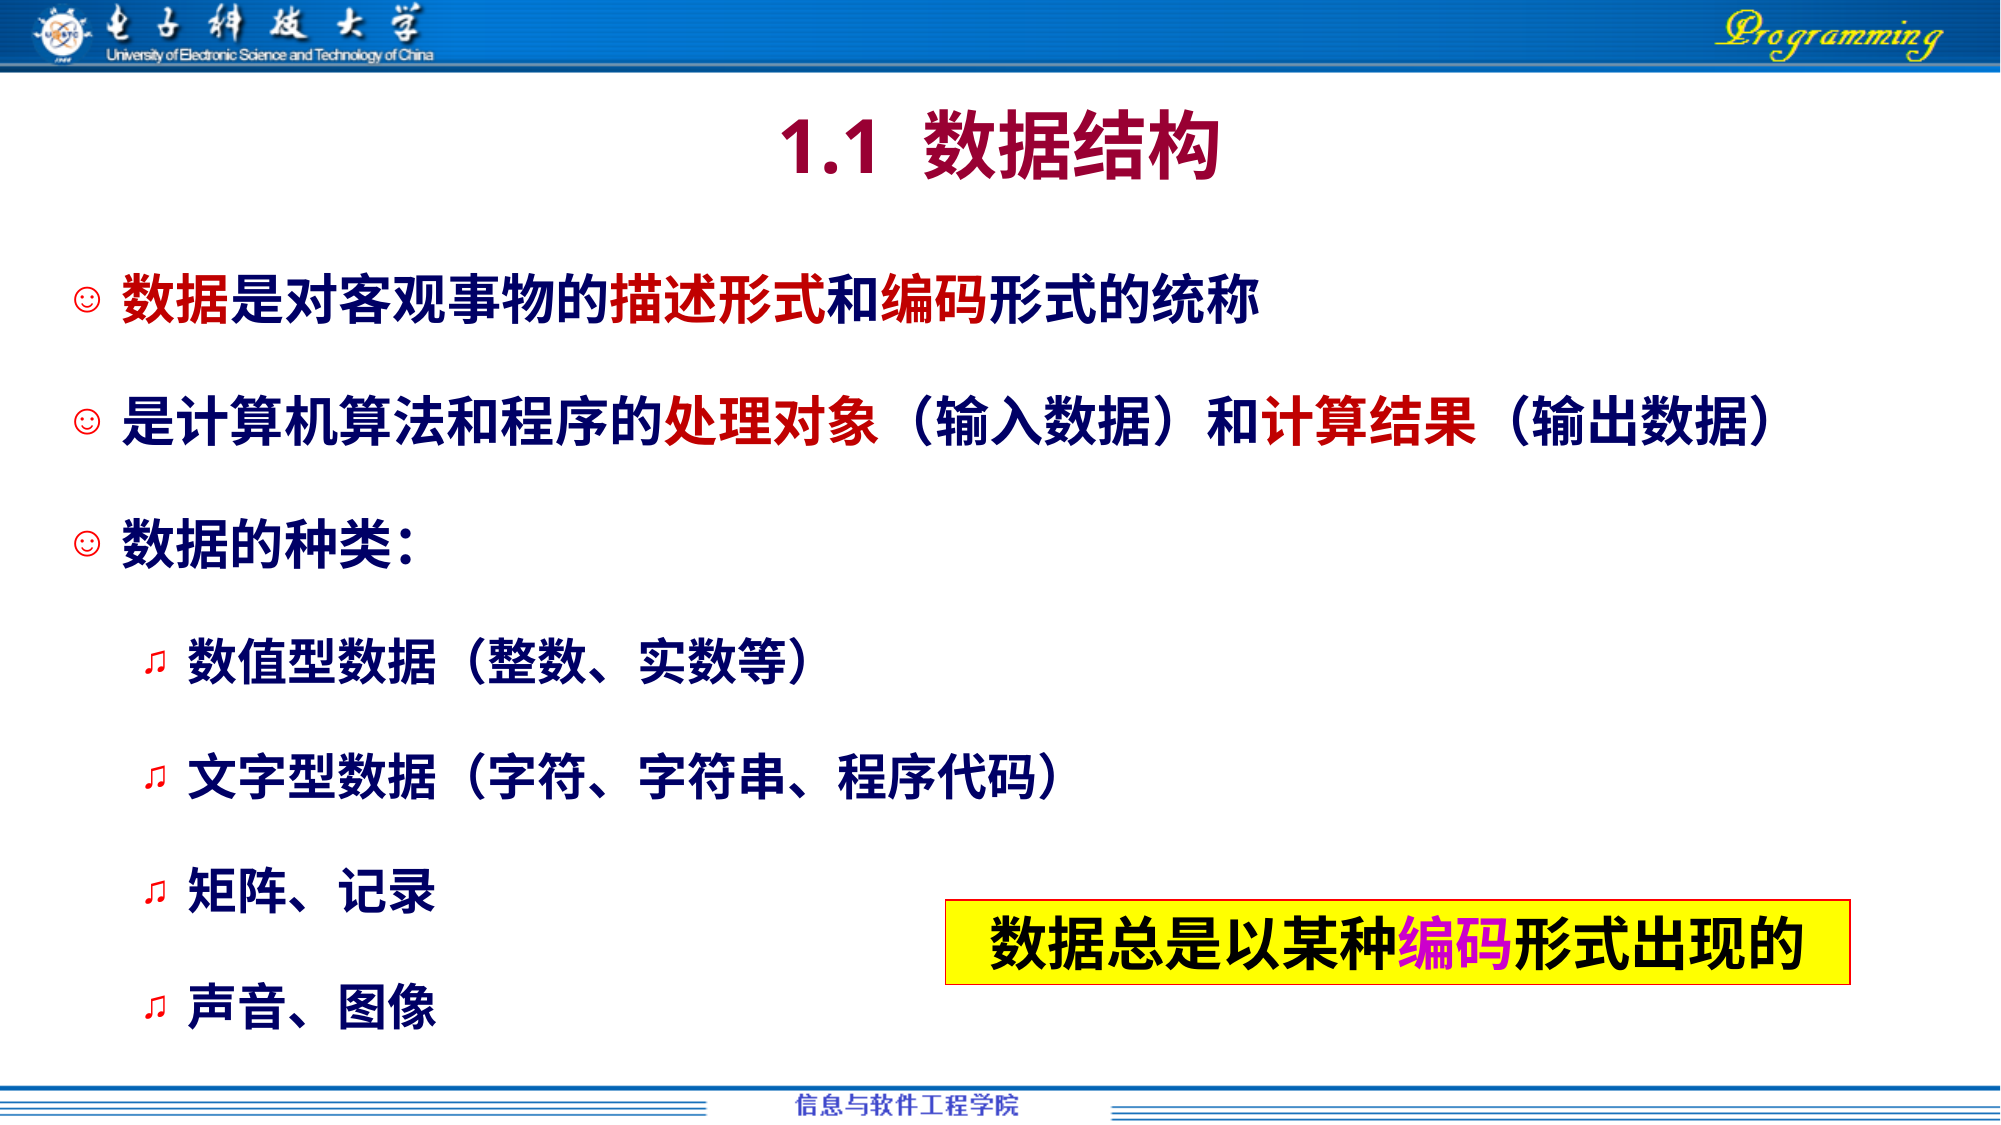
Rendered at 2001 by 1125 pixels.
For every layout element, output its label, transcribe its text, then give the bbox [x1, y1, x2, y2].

list 数据是对客观事物的描述形式和编码形式的统称 是计算机算法和程序的处理对象（输入数据）和计算结果（输出数据） 数据的种类： 数值型数据（整数、实数等） 文字型数据（字符、字符串、程序代码） 矩阵、记录 声音、图像 [50, 224, 1934, 1075]
picture [0, 0, 2001, 1125]
title 1.1 数据结构 [150, 87, 1850, 200]
text_box 数据总是以某种编码形式出现的 [945, 900, 1850, 985]
